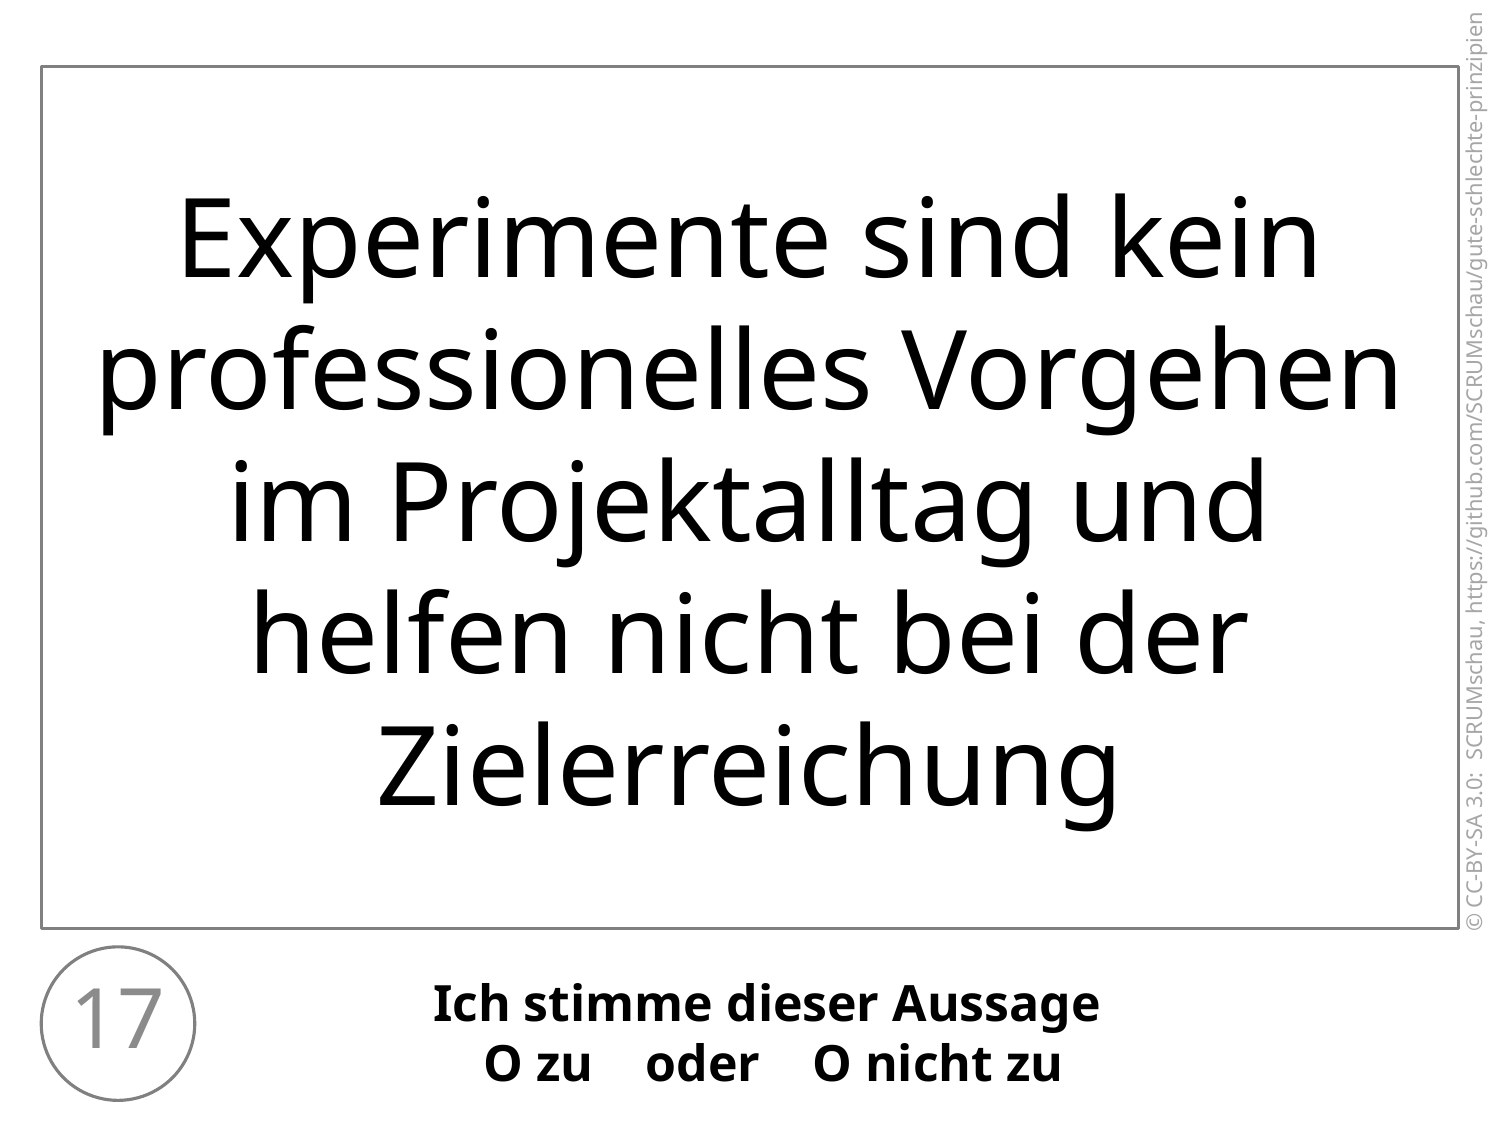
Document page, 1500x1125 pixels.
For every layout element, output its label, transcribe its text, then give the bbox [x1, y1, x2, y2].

list Experimente sind kein professionelles Vorgehen im Projektalltag und helfen nicht bei der Zielerreichung [75, 101, 1425, 894]
slide_number 17 [29, 947, 207, 1098]
